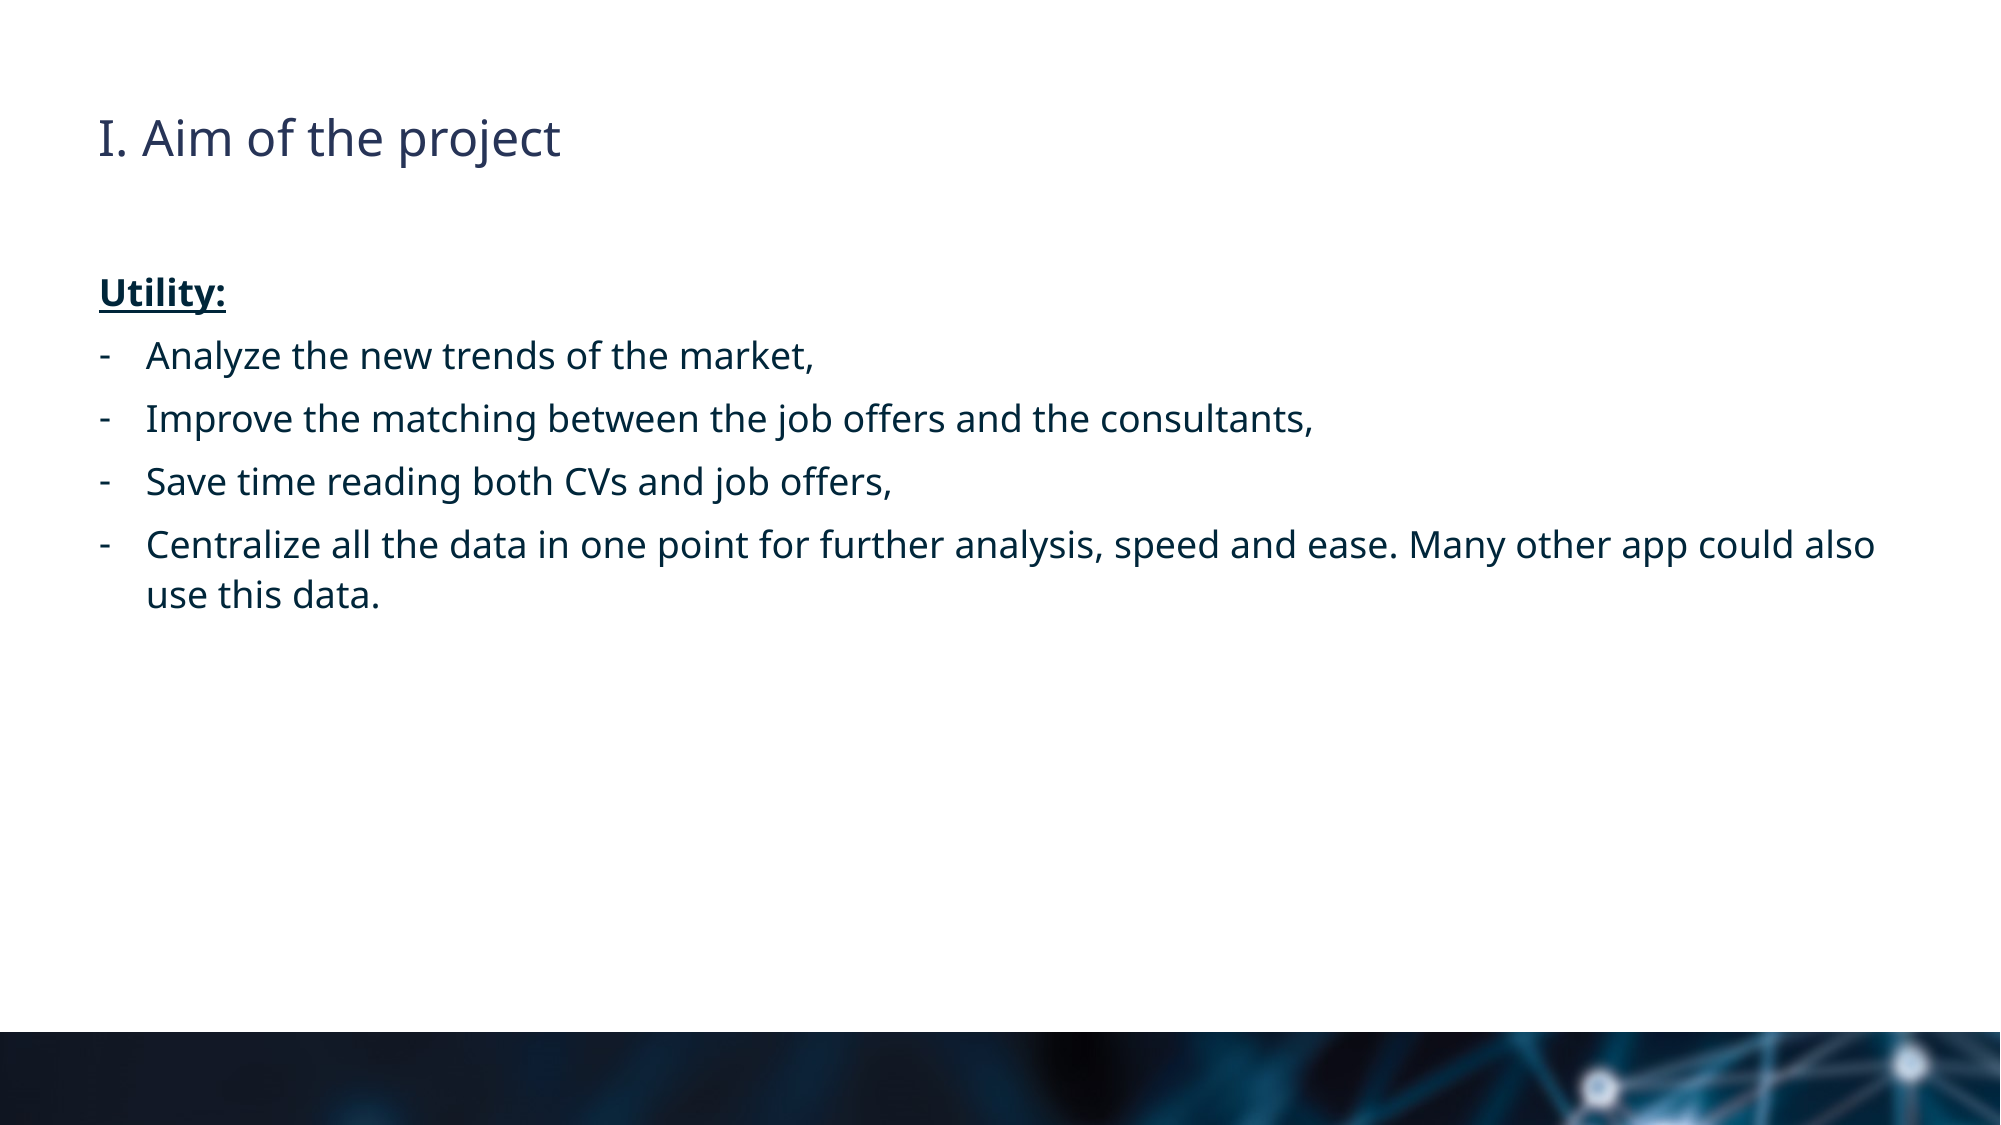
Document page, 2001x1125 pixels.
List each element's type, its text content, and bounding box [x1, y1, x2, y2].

title I. Aim of the project [83, 30, 1914, 174]
picture [0, 1032, 2000, 1125]
list Utility: Analyze the new trends of the market, Improve the matching between the job offers and the consultants, Save time reading both CVs and job offers, Centralize all the data in one point for further analysis, speed and ease. Many other app could also use this data. [83, 256, 1914, 987]
